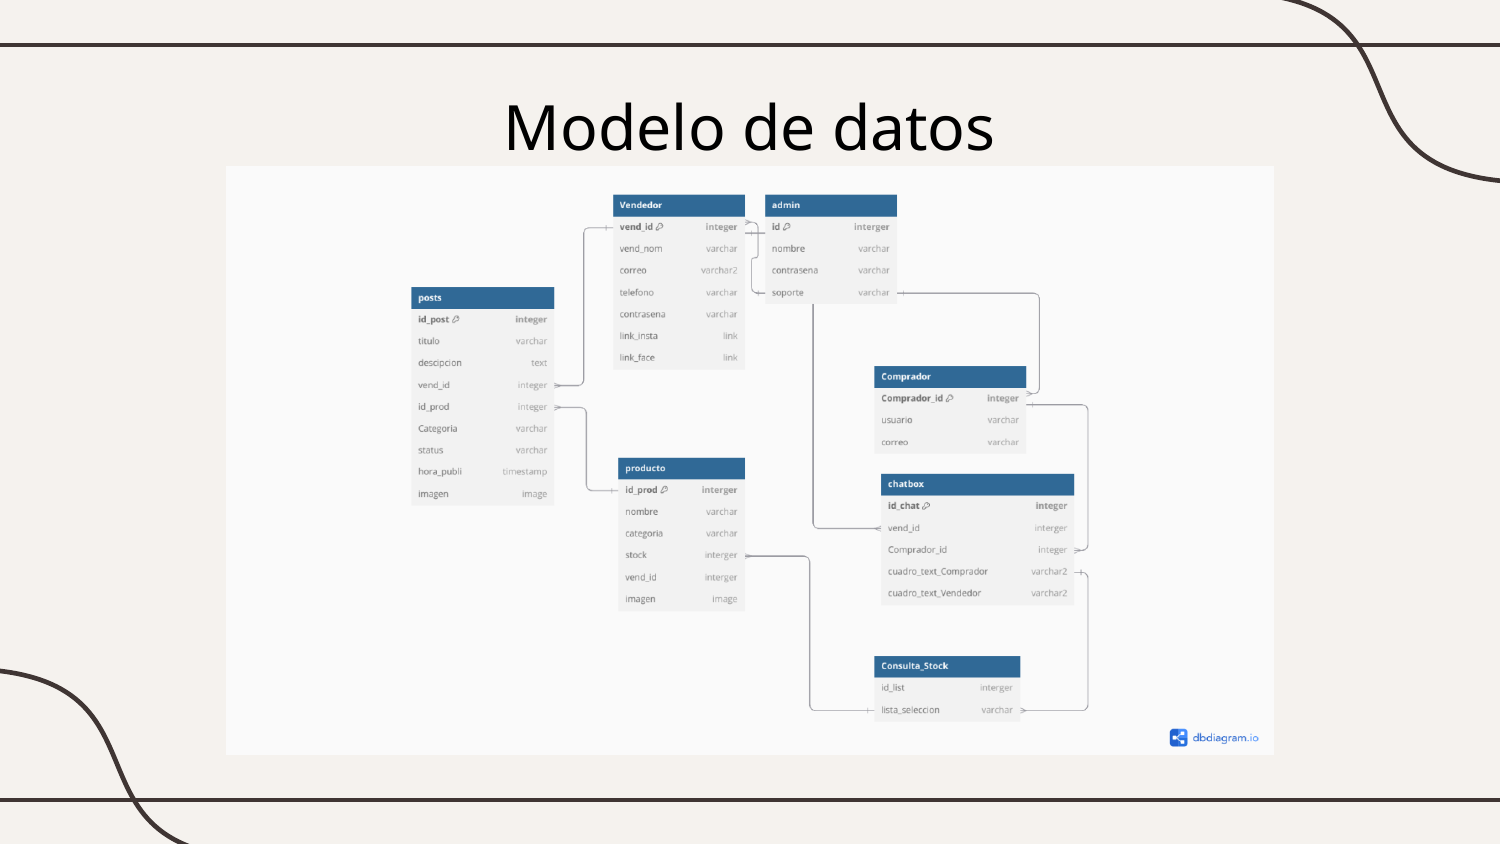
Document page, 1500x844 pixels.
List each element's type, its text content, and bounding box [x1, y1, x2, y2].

title Modelo de datos [382, 72, 1118, 165]
picture [226, 166, 1274, 755]
